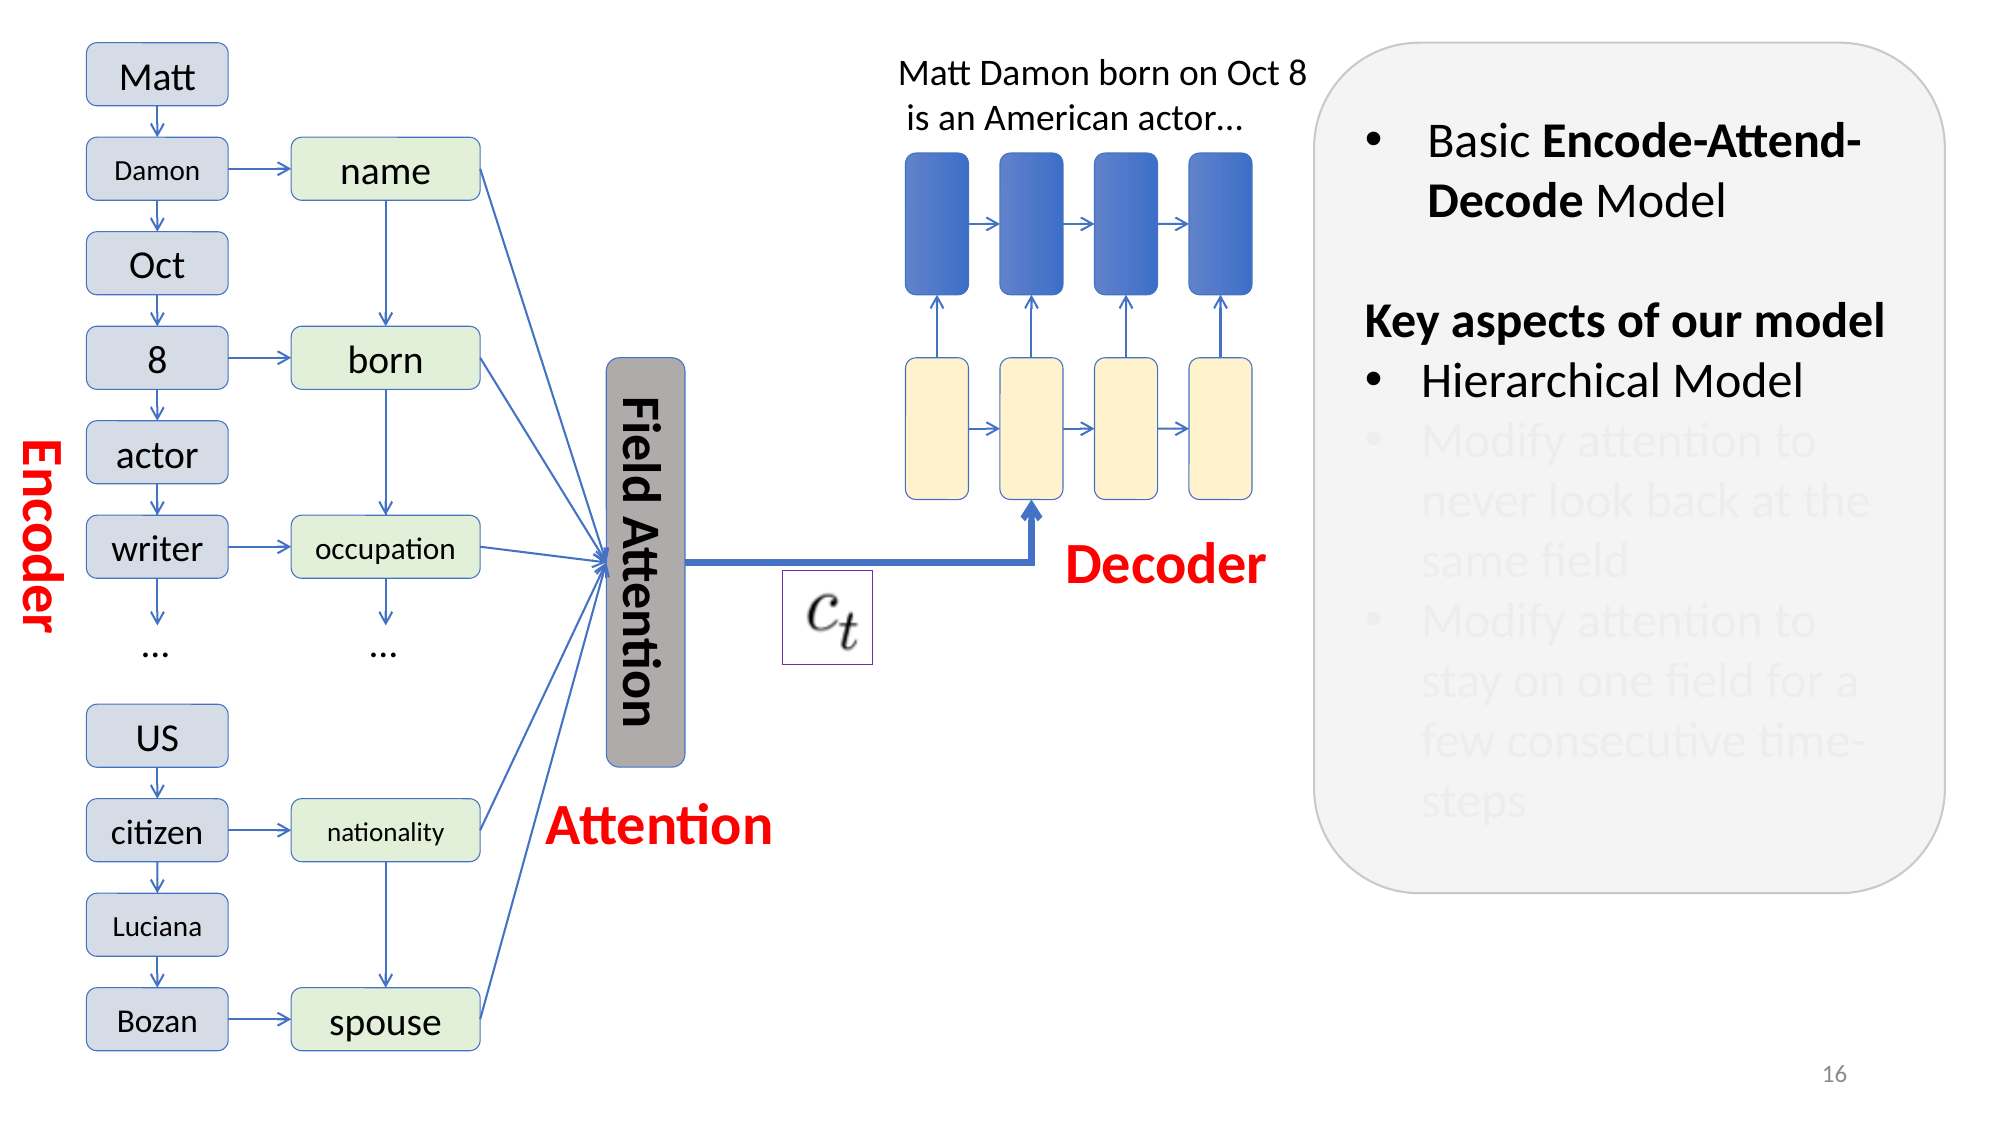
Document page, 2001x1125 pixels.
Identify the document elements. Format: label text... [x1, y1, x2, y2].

text_box Decoder [1044, 515, 1288, 606]
text_box born [290, 325, 480, 390]
text_box nationality [290, 798, 480, 863]
text_box Oct [85, 231, 229, 296]
text_box actor [92, 420, 229, 485]
text_box occupation [290, 514, 385, 579]
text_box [480, 168, 607, 357]
text_box … [350, 607, 418, 676]
text_box US [85, 703, 229, 768]
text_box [480, 357, 607, 546]
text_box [480, 546, 607, 562]
text_box Attention [607, 775, 794, 866]
text_box … [121, 607, 190, 676]
text_box Encoder [1, 418, 92, 655]
slide_number 16 [1412, 1042, 1863, 1103]
text_box writer [158, 514, 229, 579]
text_box Field Attention [607, 357, 686, 768]
text_box Matt Damon born on Oct 8 is an American actor… [877, 38, 1329, 149]
picture [782, 570, 873, 665]
text_box 8 [85, 325, 229, 390]
text_box Damon [85, 136, 229, 201]
text_box Bozan [85, 987, 229, 1052]
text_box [905, 152, 1252, 500]
text_box name [290, 136, 481, 201]
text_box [684, 499, 1032, 563]
text_box occupation [386, 514, 480, 579]
text_box Luciana [85, 892, 229, 957]
text_box Basic Encode-Attend-Decode Model Key aspects of our model Hierarchical Model Modify attention to never look back at the same field Modify attention to stay on one field for a few consecutive time-steps [1313, 41, 1946, 895]
text_box writer [92, 514, 157, 579]
text_box spouse [290, 987, 481, 1052]
text_box Matt [85, 42, 229, 107]
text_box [480, 562, 607, 1020]
text_box citizen [85, 798, 229, 863]
